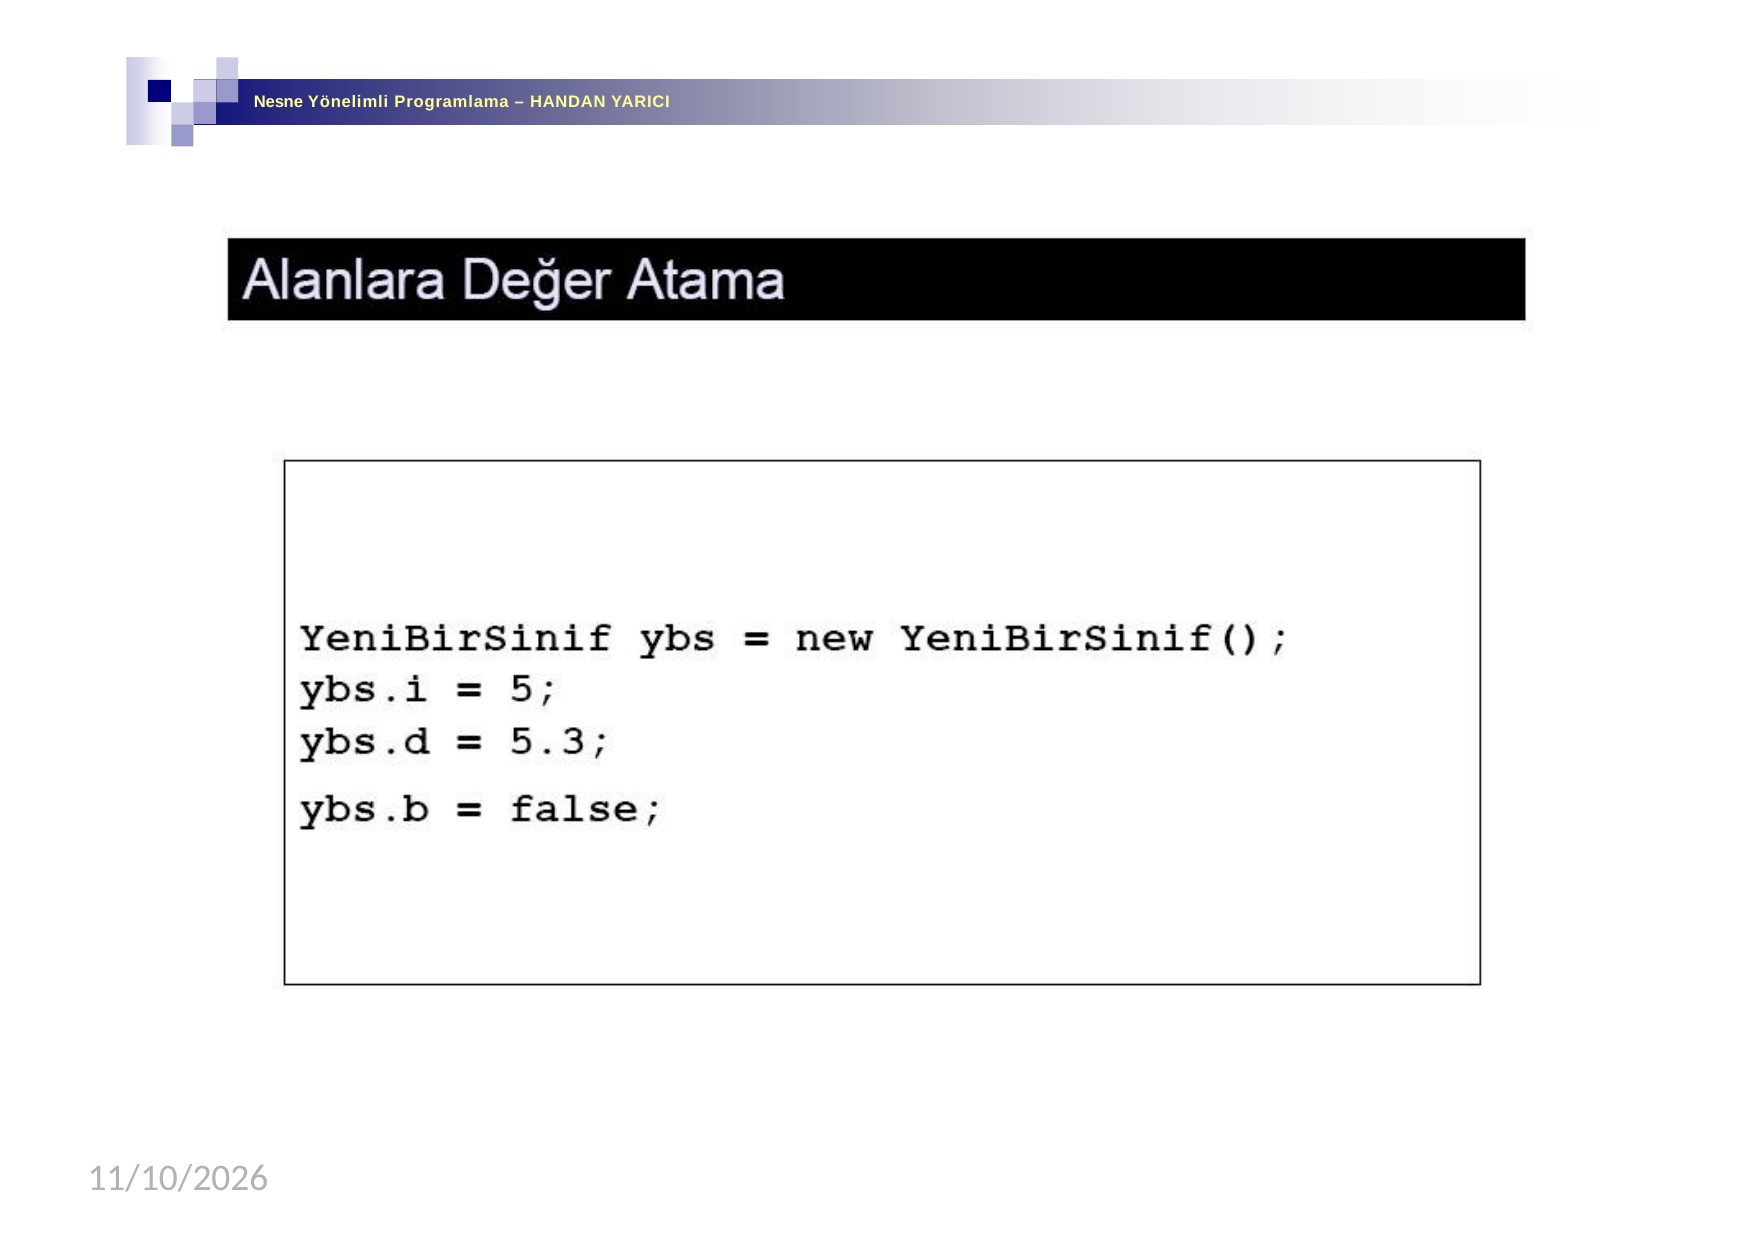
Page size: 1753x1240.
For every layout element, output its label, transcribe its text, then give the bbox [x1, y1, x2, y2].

text_box [220, 227, 1534, 989]
text_box Nesne Yönelimli Programlama – HANDAN YARICI [251, 89, 889, 112]
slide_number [87, 1152, 491, 1215]
picture [194, 79, 1600, 125]
picture [126, 57, 172, 145]
